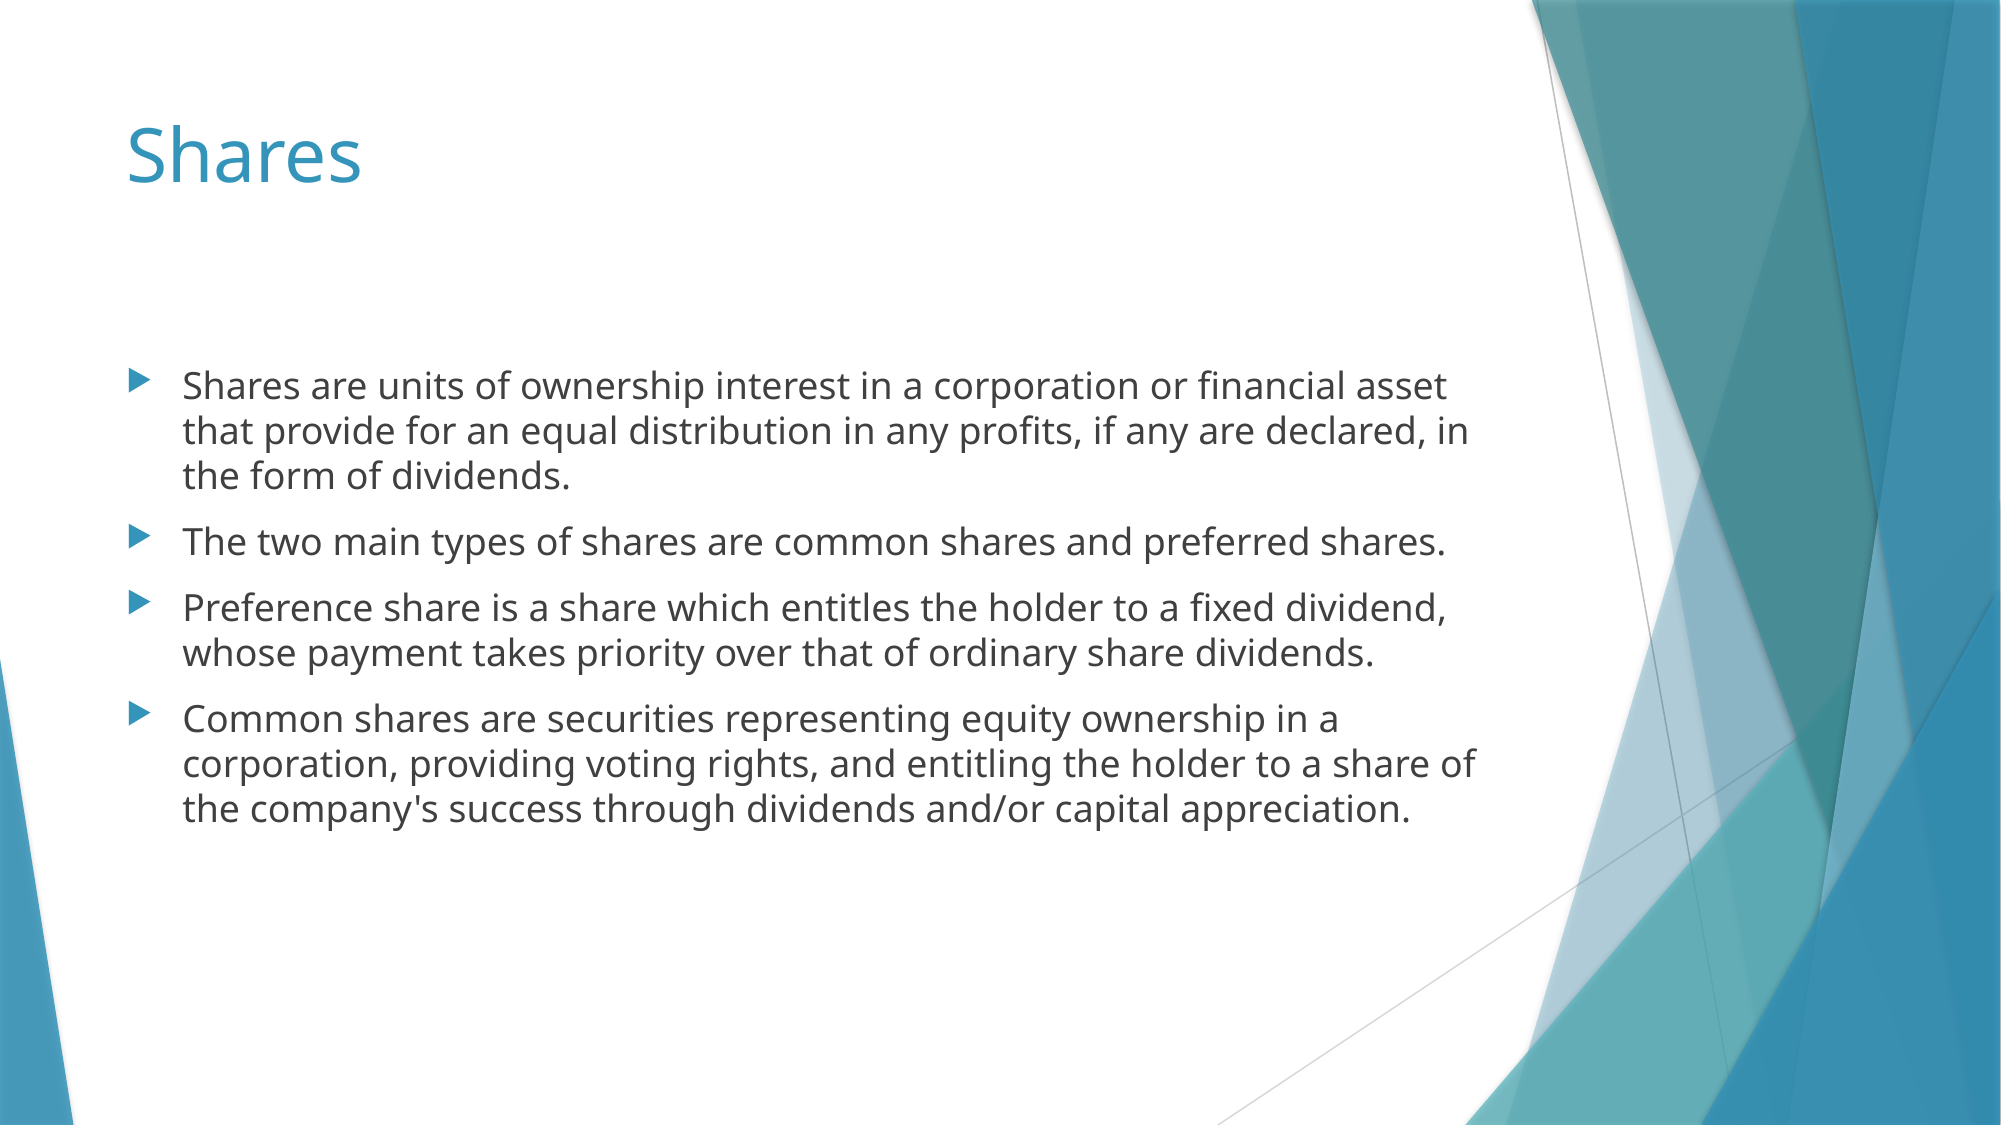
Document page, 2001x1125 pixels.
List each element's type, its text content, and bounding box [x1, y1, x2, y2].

list Shares are units of ownership interest in a corporation or financial asset that provide for an equal distribution in any profits, if any are declared, in the form of dividends. The two main types of shares are common shares and preferred shares. Preference share is a share which entitles the holder to a fixed dividend, whose payment takes priority over that of ordinary share dividends. Common shares are securities representing equity ownership in a corporation, providing voting rights, and entitling the holder to a share of the company's success through dividends and/or capital appreciation. [111, 354, 1522, 992]
title Shares [111, 99, 1522, 317]
